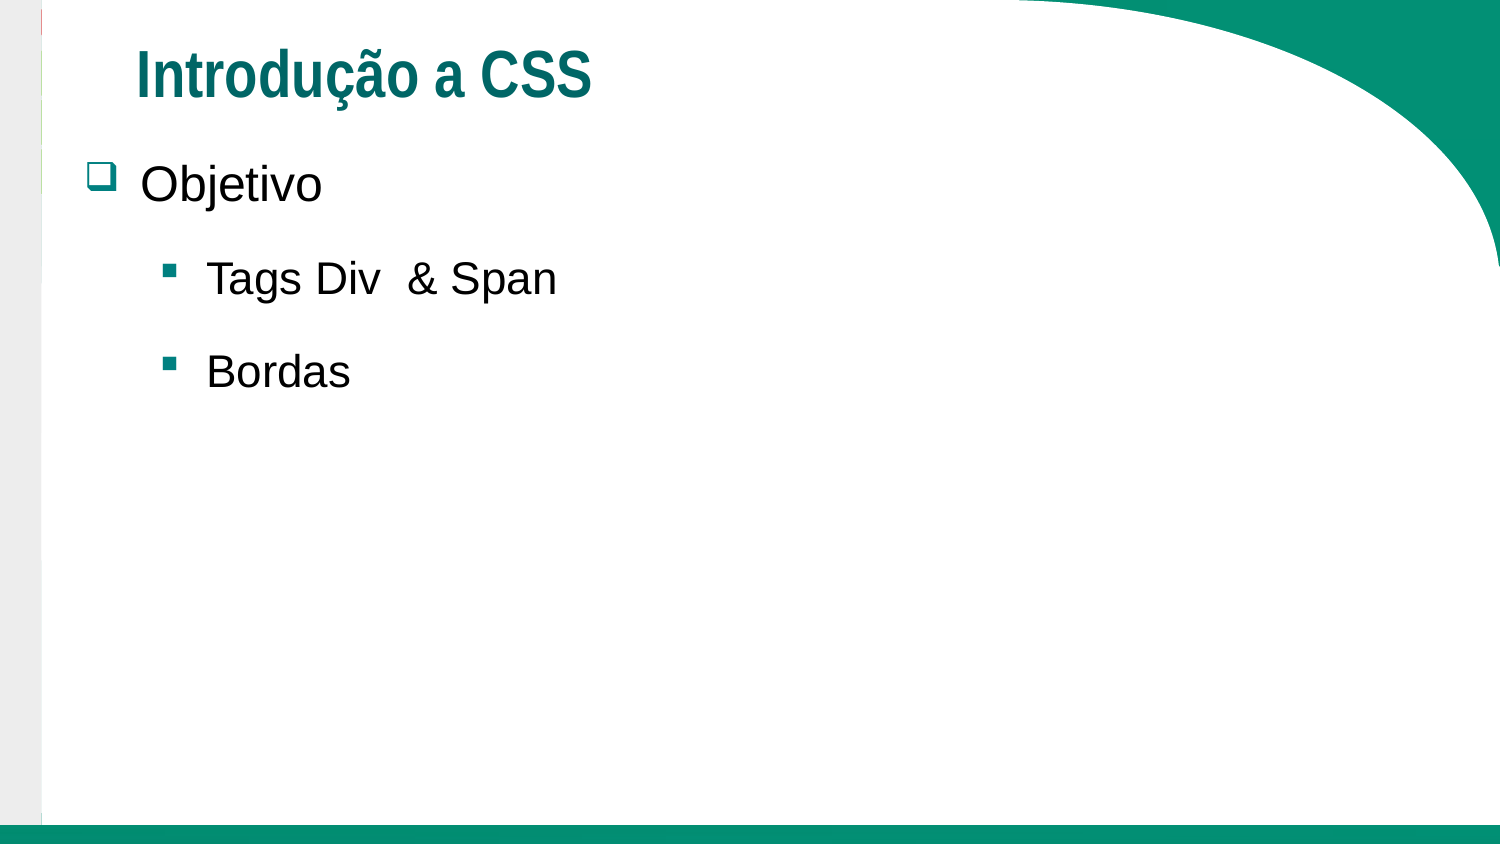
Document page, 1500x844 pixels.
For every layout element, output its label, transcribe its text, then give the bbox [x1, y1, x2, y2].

picture [0, 0, 1500, 844]
title Introdução a CSS [122, 23, 1317, 144]
picture [1040, 0, 1500, 266]
list Objetivo Tags Div & Span Bordas [69, 144, 1369, 819]
